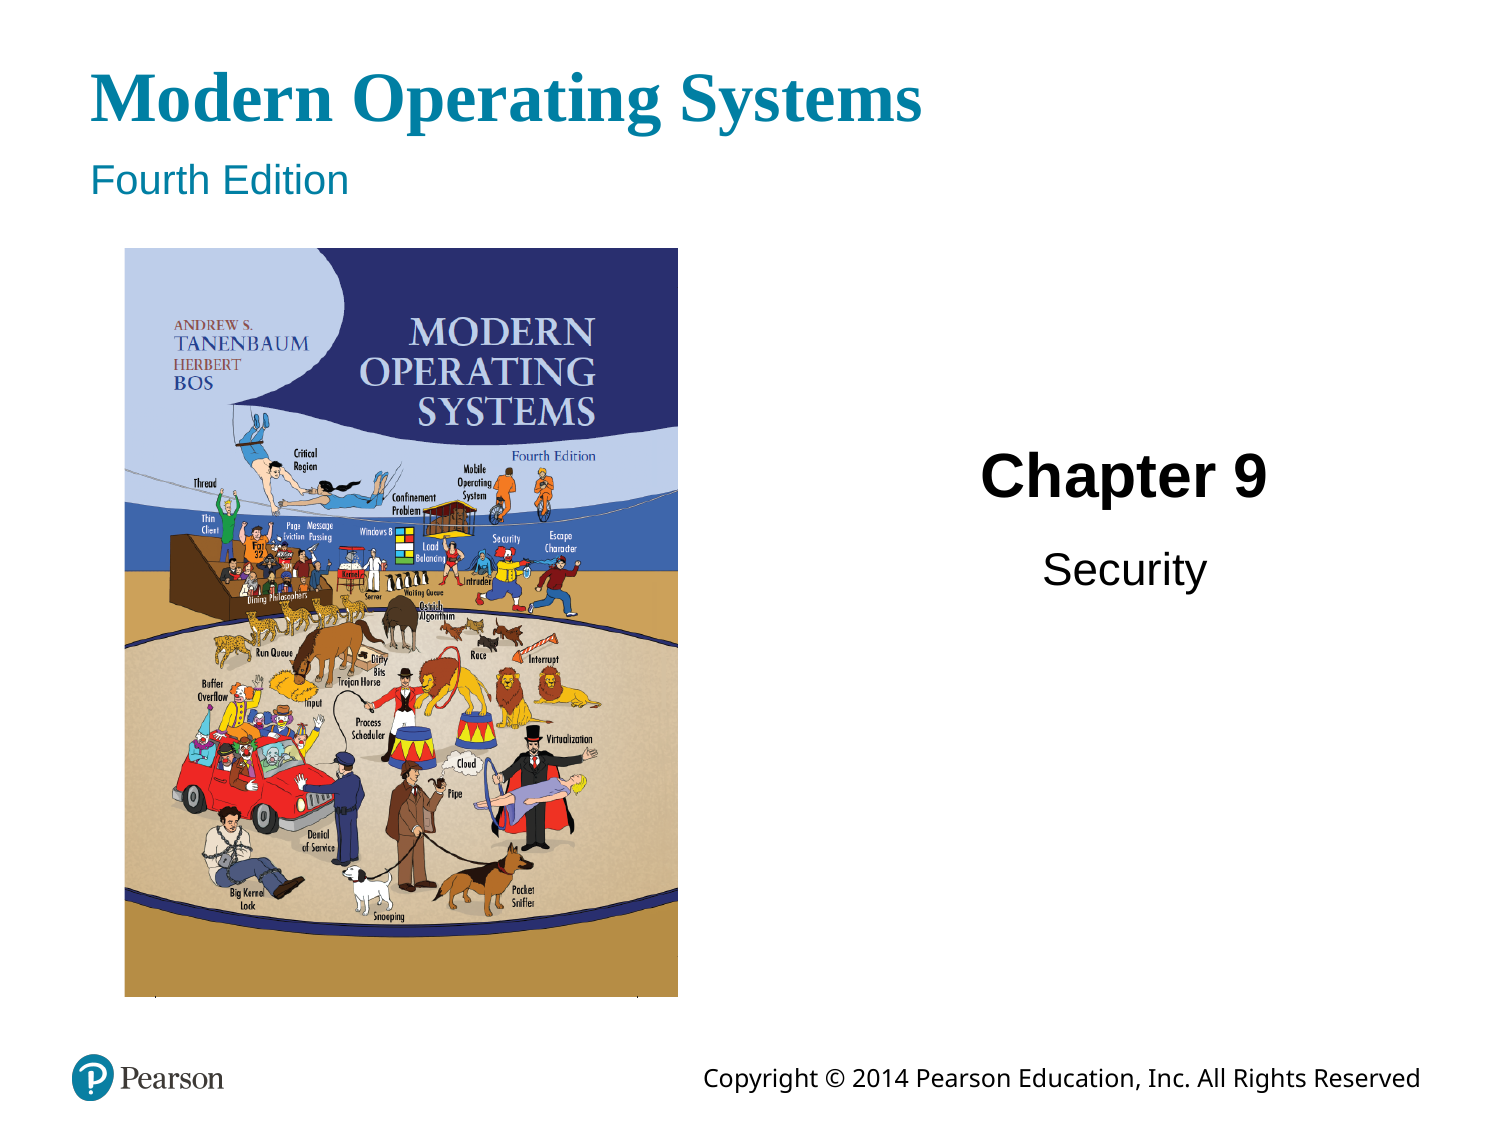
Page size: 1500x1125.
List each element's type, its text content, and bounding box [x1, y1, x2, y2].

picture [72, 1054, 88, 1070]
title Modern Operating Systems [75, 35, 1425, 137]
picture [124, 248, 679, 999]
list Chapter 9 [825, 262, 1425, 525]
list Fourth Edition [75, 137, 1425, 213]
picture [80, 1063, 106, 1088]
list Security [825, 525, 1425, 1005]
list Copyright © 2014 Pearson Education, Inc. All Rights Reserved [534, 1047, 1438, 1086]
picture [72, 1087, 83, 1101]
picture [98, 1054, 224, 1101]
